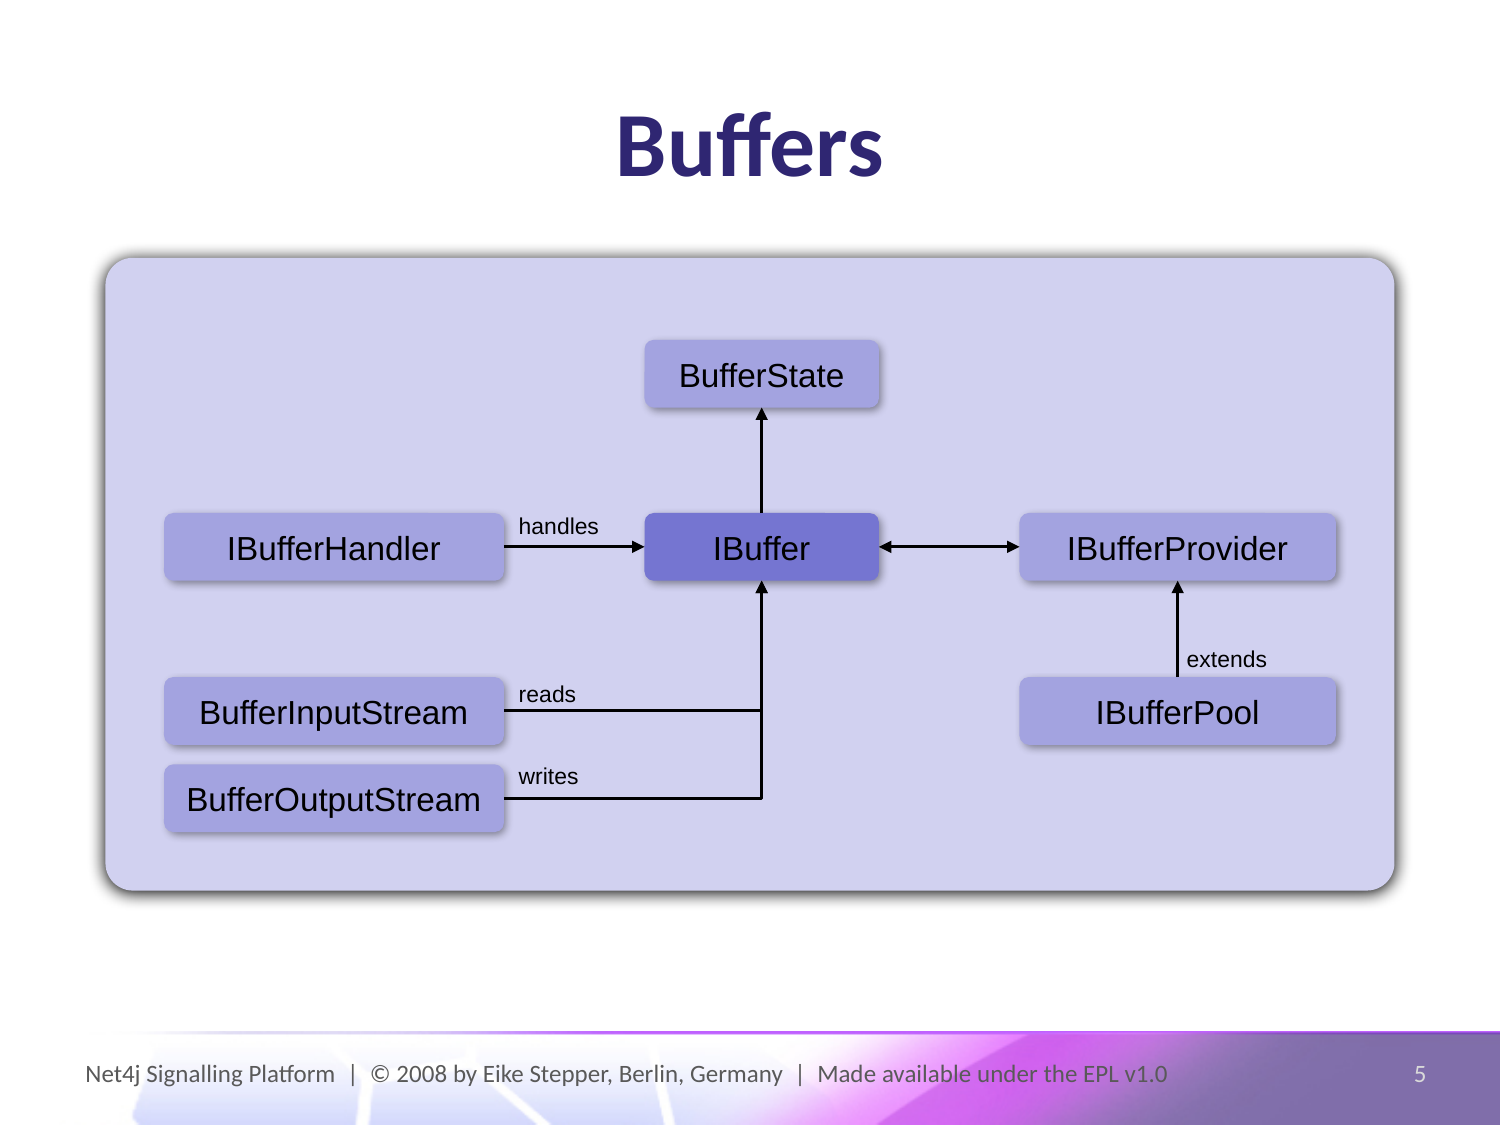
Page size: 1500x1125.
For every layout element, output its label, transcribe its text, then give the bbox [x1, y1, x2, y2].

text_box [105, 257, 1395, 891]
title Buffers [70, 46, 1430, 233]
footer Net4j Signalling Platform | © 2008 by Eike Stepper, Berlin, Germany | Made available under the EPL v1.0 [70, 1042, 1325, 1103]
picture [0, 1031, 1500, 1125]
slide_number 5 [1335, 1042, 1442, 1103]
